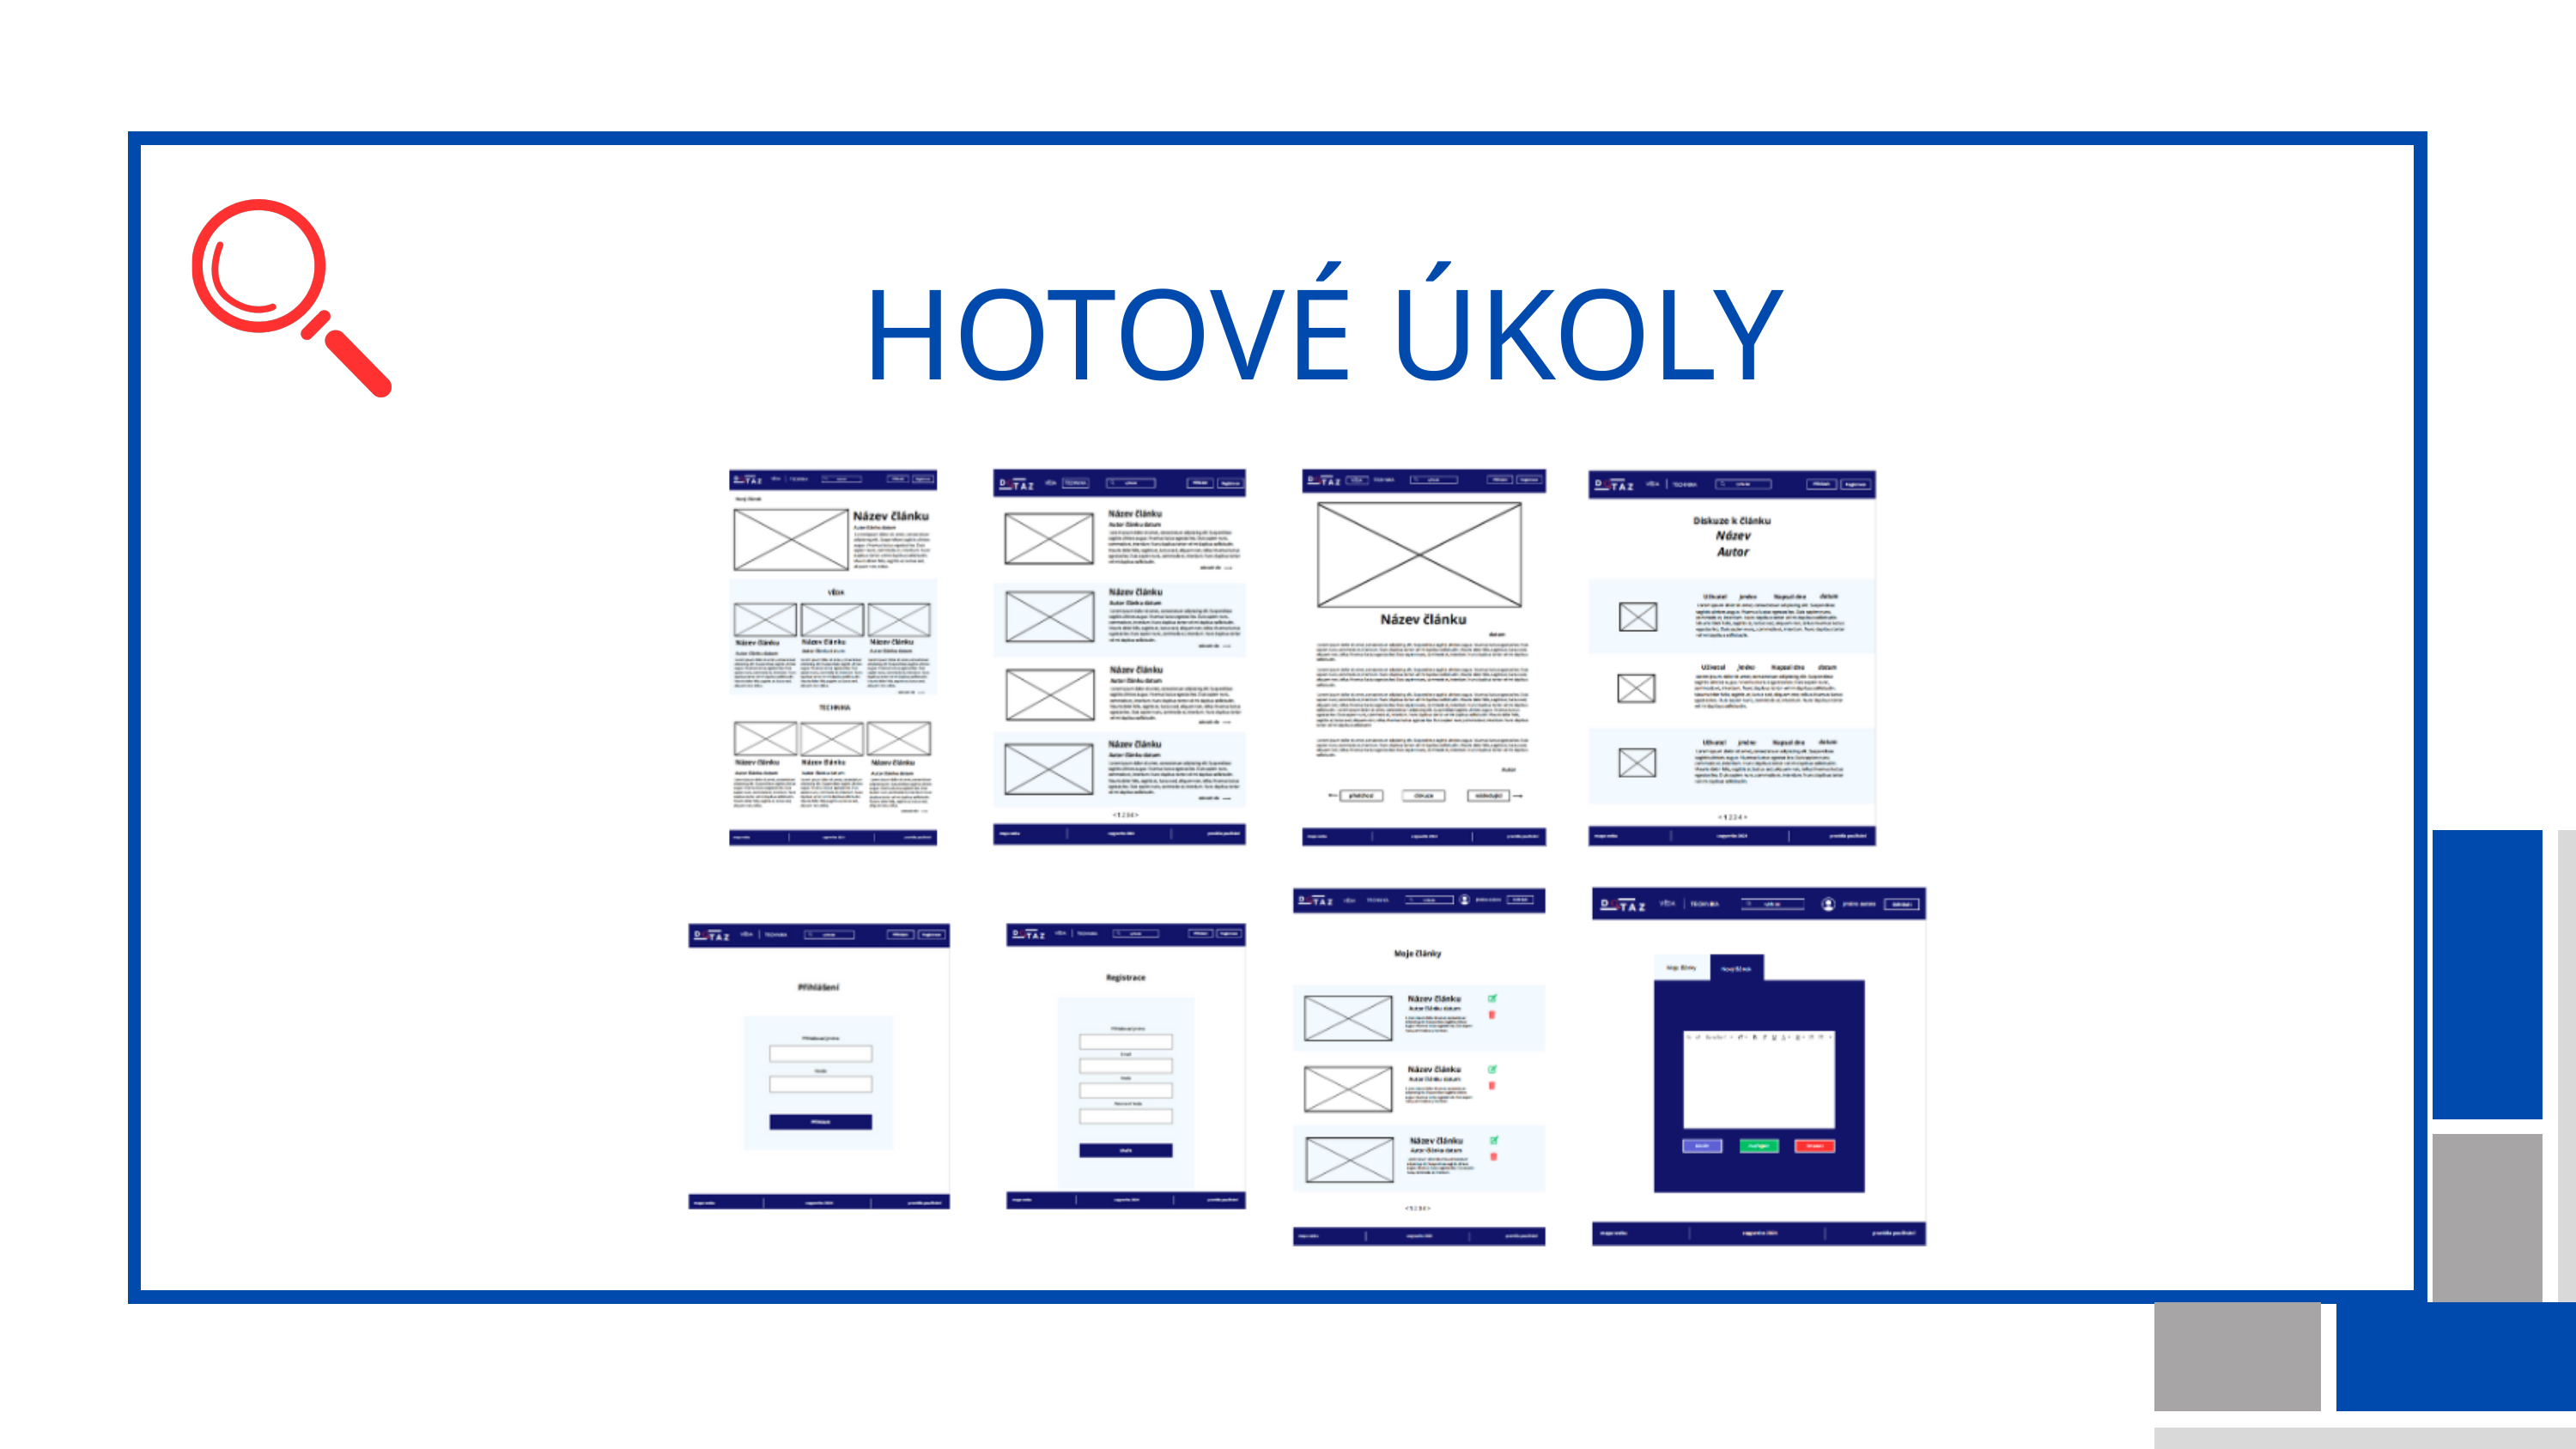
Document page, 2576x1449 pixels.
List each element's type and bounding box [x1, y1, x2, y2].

picture [687, 434, 1935, 1246]
text_box [2154, 829, 2576, 1449]
text_box [134, 101, 2512, 1298]
